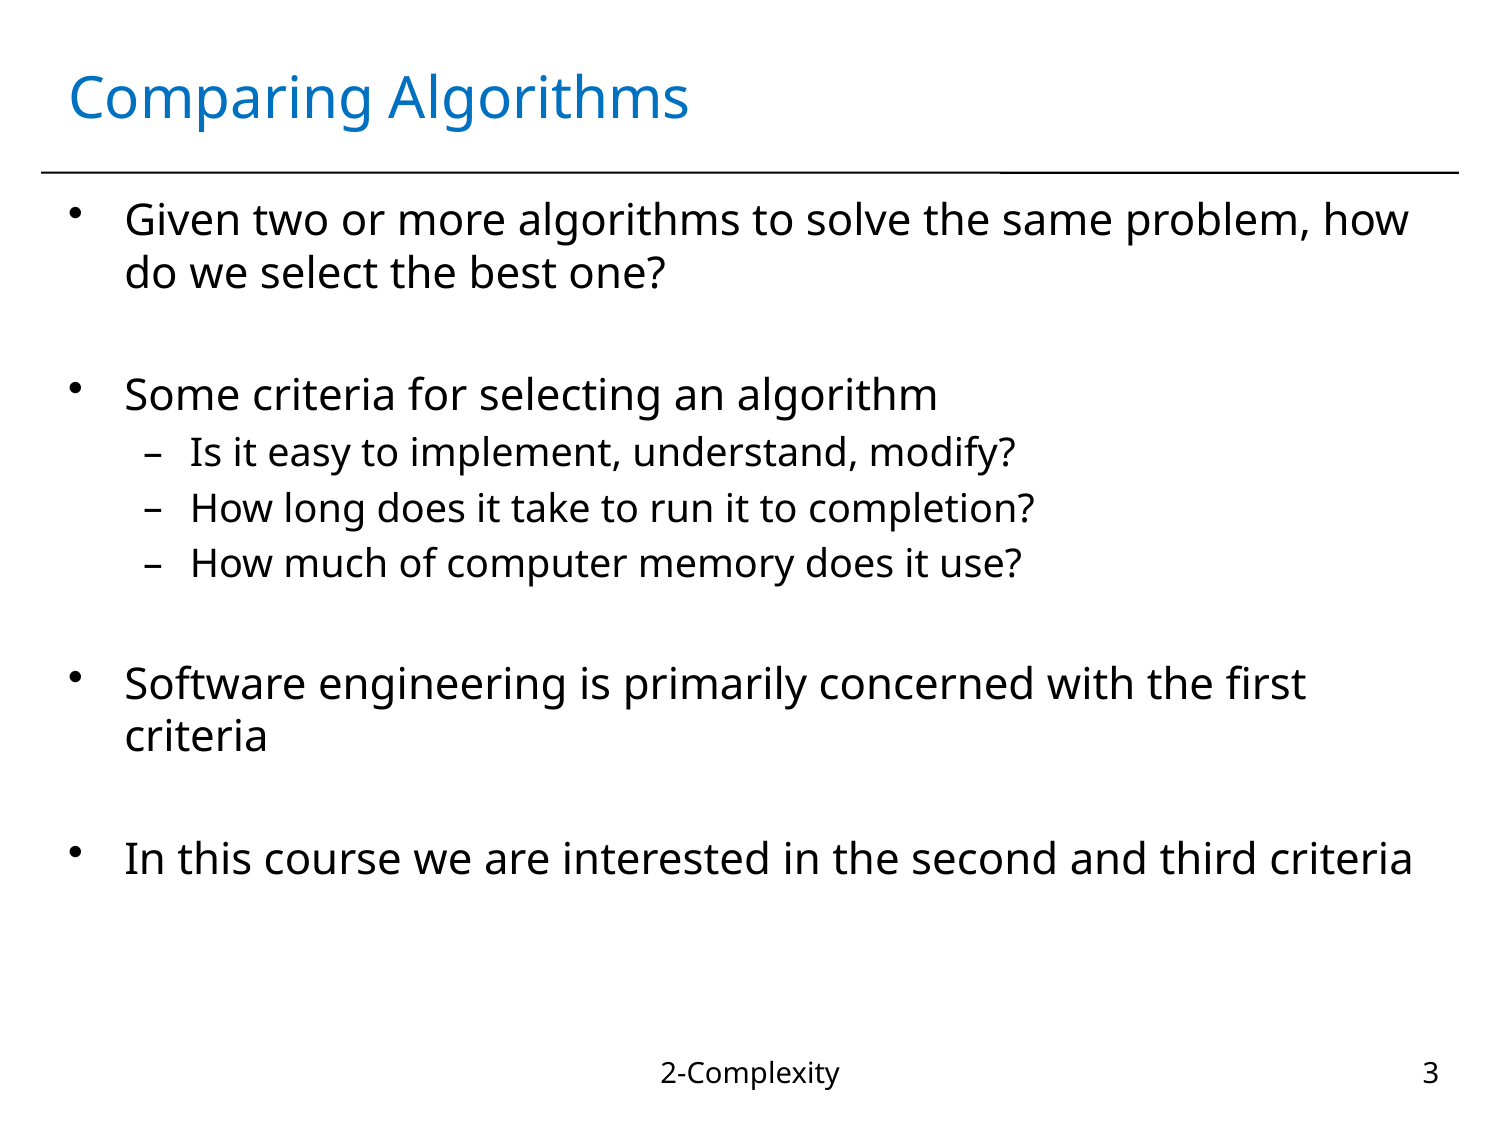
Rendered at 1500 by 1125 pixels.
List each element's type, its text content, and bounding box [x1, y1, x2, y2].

list Given two or more algorithms to solve the same problem, how do we select the best one? Some criteria for selecting an algorithm Is it easy to implement, understand, modify? How long does it take to run it to completion? How much of computer memory does it use? Software engineering is primarily concerned with the first criteria In this course we are interested in the second and third criteria [52, 184, 1448, 1024]
footer 2-Complexity [502, 1046, 999, 1125]
slide_number 3 [1104, 1046, 1455, 1125]
title Comparing Algorithms [52, 30, 1448, 159]
